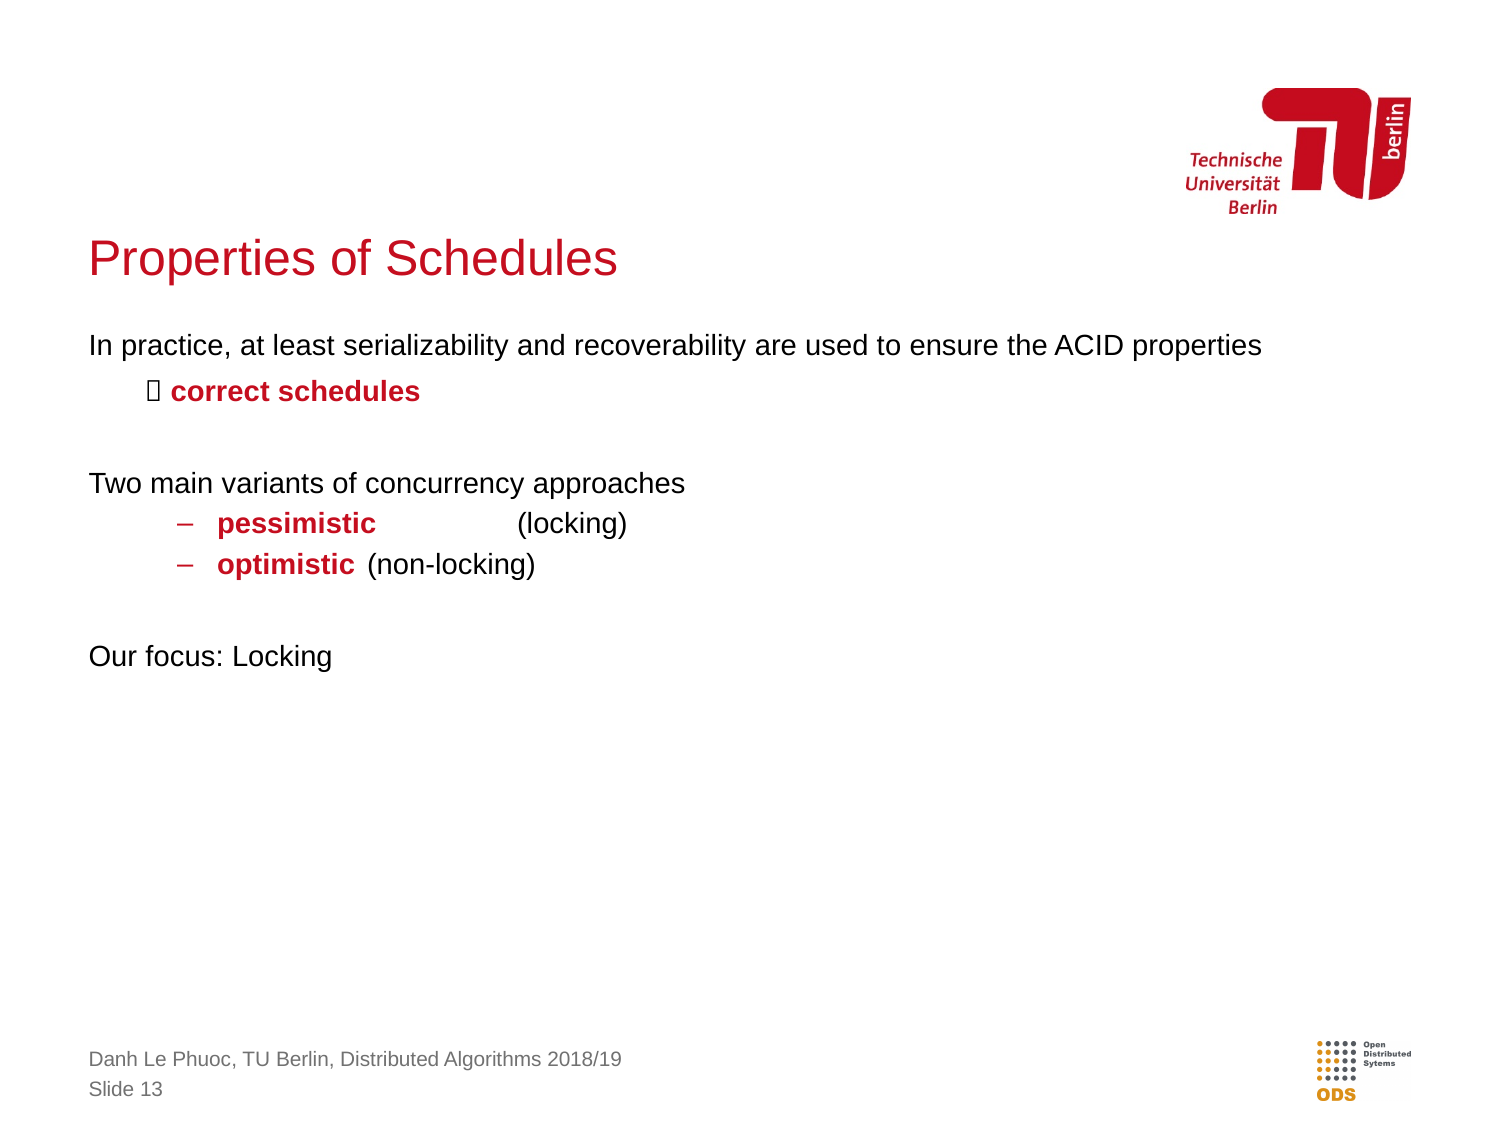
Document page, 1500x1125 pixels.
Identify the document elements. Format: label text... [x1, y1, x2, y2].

picture [1186, 88, 1411, 214]
list In practice, at least serializability and recoverability are used to ensure the ACID properties  correct schedules Two main variants of concurrency approaches pessimistic (locking) optimistic (non-locking) Our focus: Locking [88, 315, 1411, 983]
picture [1317, 1041, 1411, 1101]
slide_number Slide 13 [88, 1075, 1176, 1101]
footer Danh Le Phuoc, TU Berlin, Distributed Algorithms 2018/19 [88, 1045, 1176, 1071]
title Properties of Schedules [88, 222, 1411, 286]
